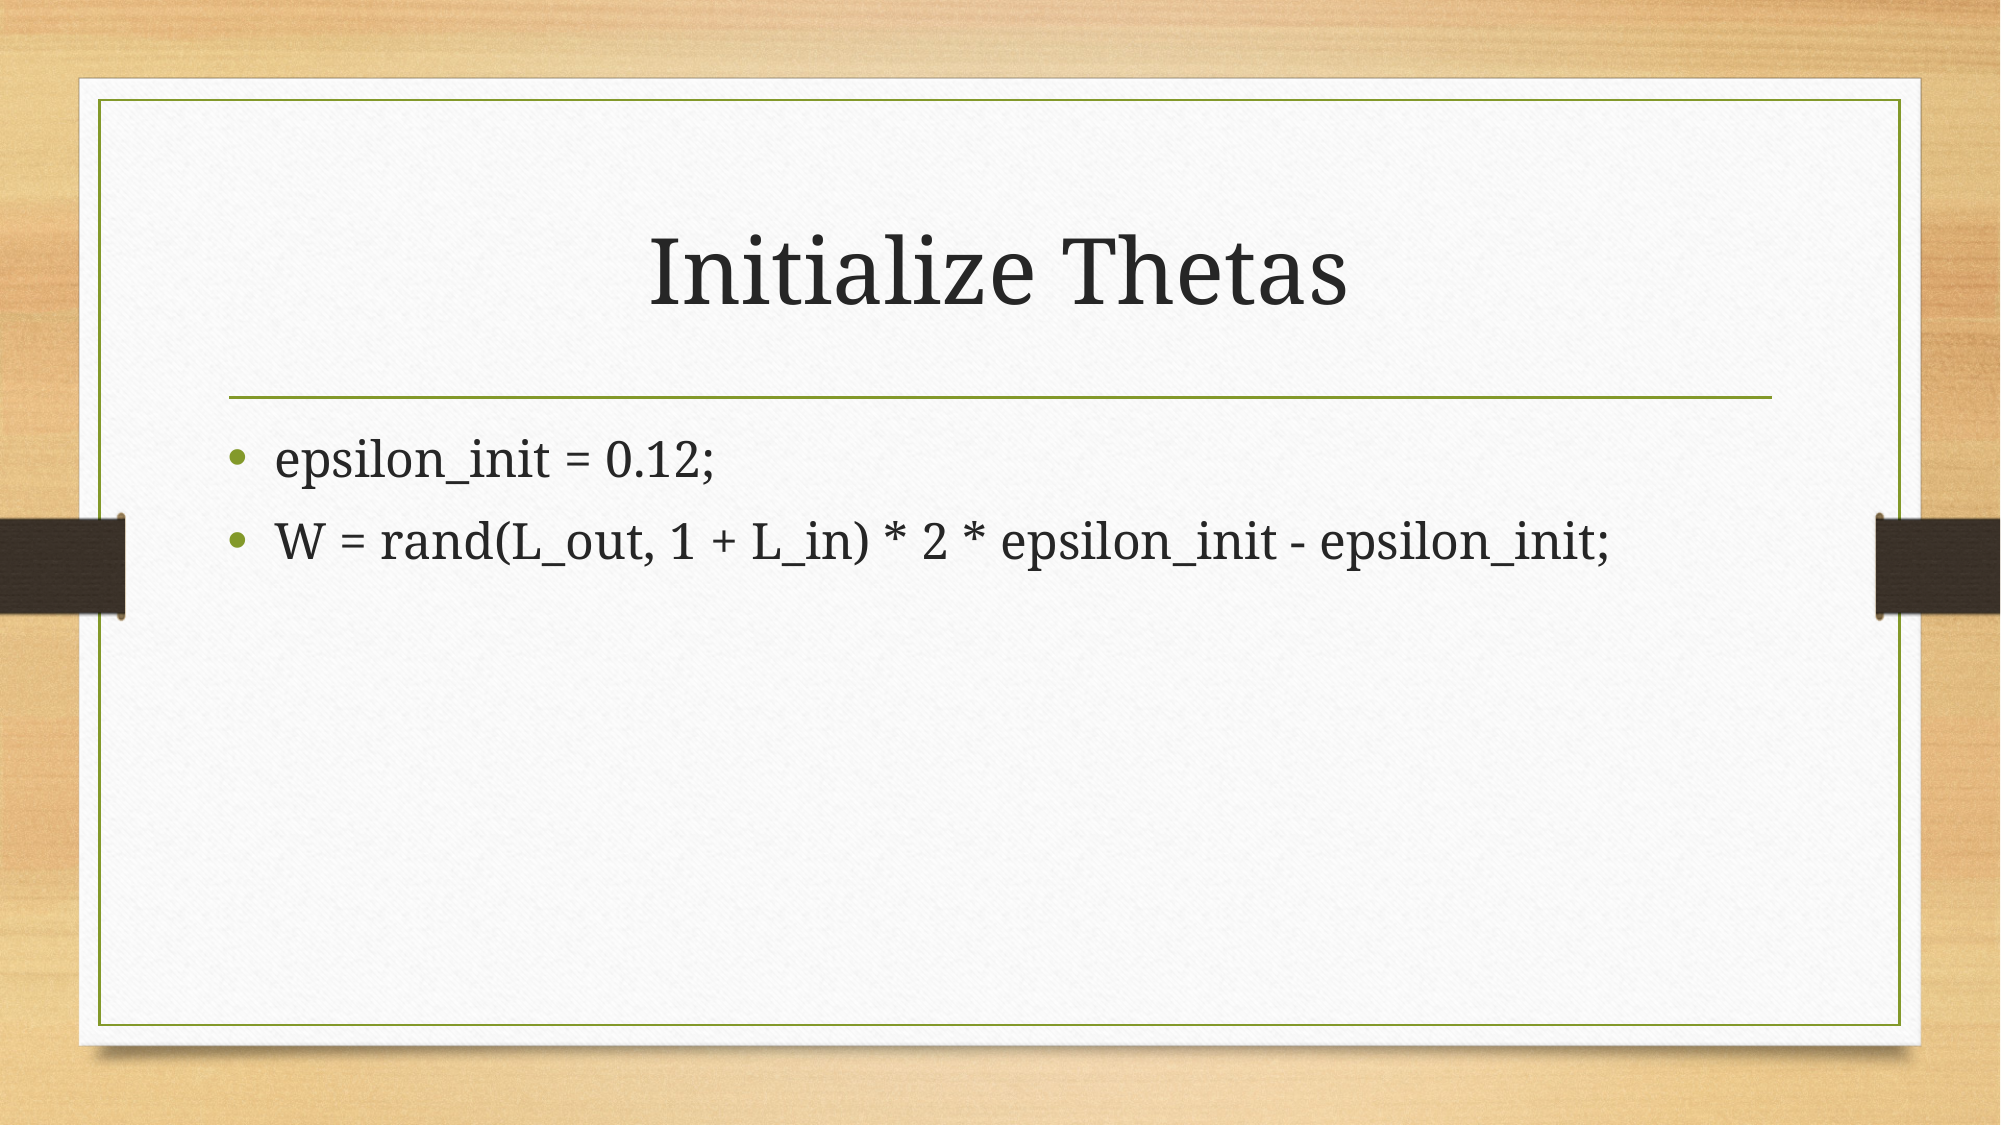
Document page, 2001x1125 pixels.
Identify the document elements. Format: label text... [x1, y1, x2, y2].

title Initialize Thetas [212, 161, 1788, 375]
list epsilon_init = 0.12; W = rand(L_out, 1 + L_in) * 2 * epsilon_init - epsilon_init; [212, 419, 1788, 964]
picture [0, 0, 2001, 1125]
